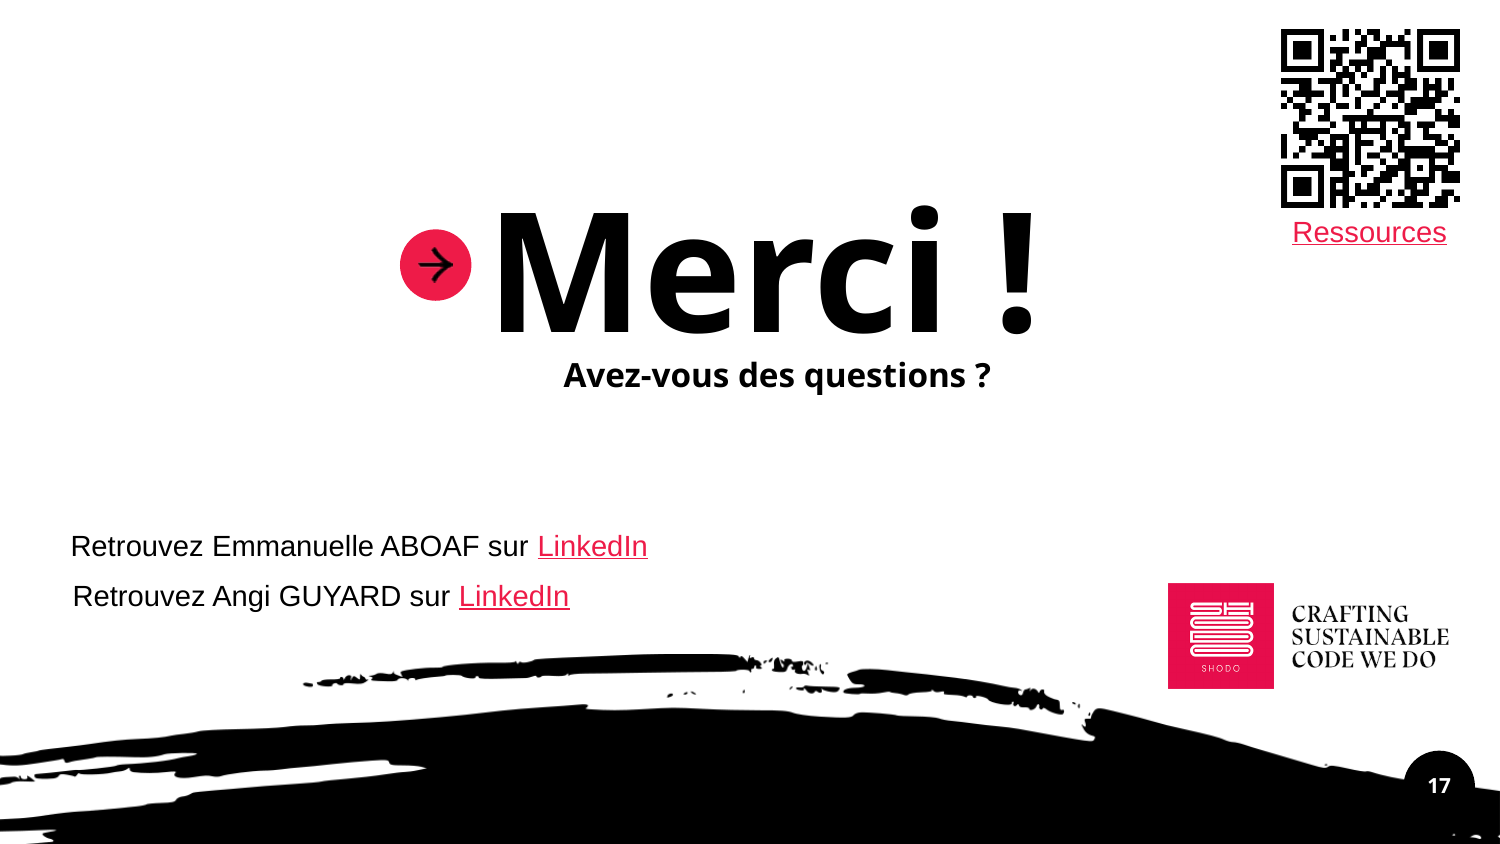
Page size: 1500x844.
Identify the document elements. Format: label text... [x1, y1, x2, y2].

text_box Retrouvez Emmanuelle ABOAF sur LinkedIn [55, 519, 664, 570]
picture [0, 653, 1500, 844]
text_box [399, 229, 472, 301]
text_box Retrouvez Angi GUYARD sur LinkedIn [57, 569, 585, 620]
subtitle Avez-vous des questions ? [385, 339, 1169, 422]
title Merci ! [385, 190, 1142, 339]
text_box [1168, 583, 1451, 690]
picture [1269, 21, 1470, 216]
text_box Ressources [1277, 224, 1463, 256]
